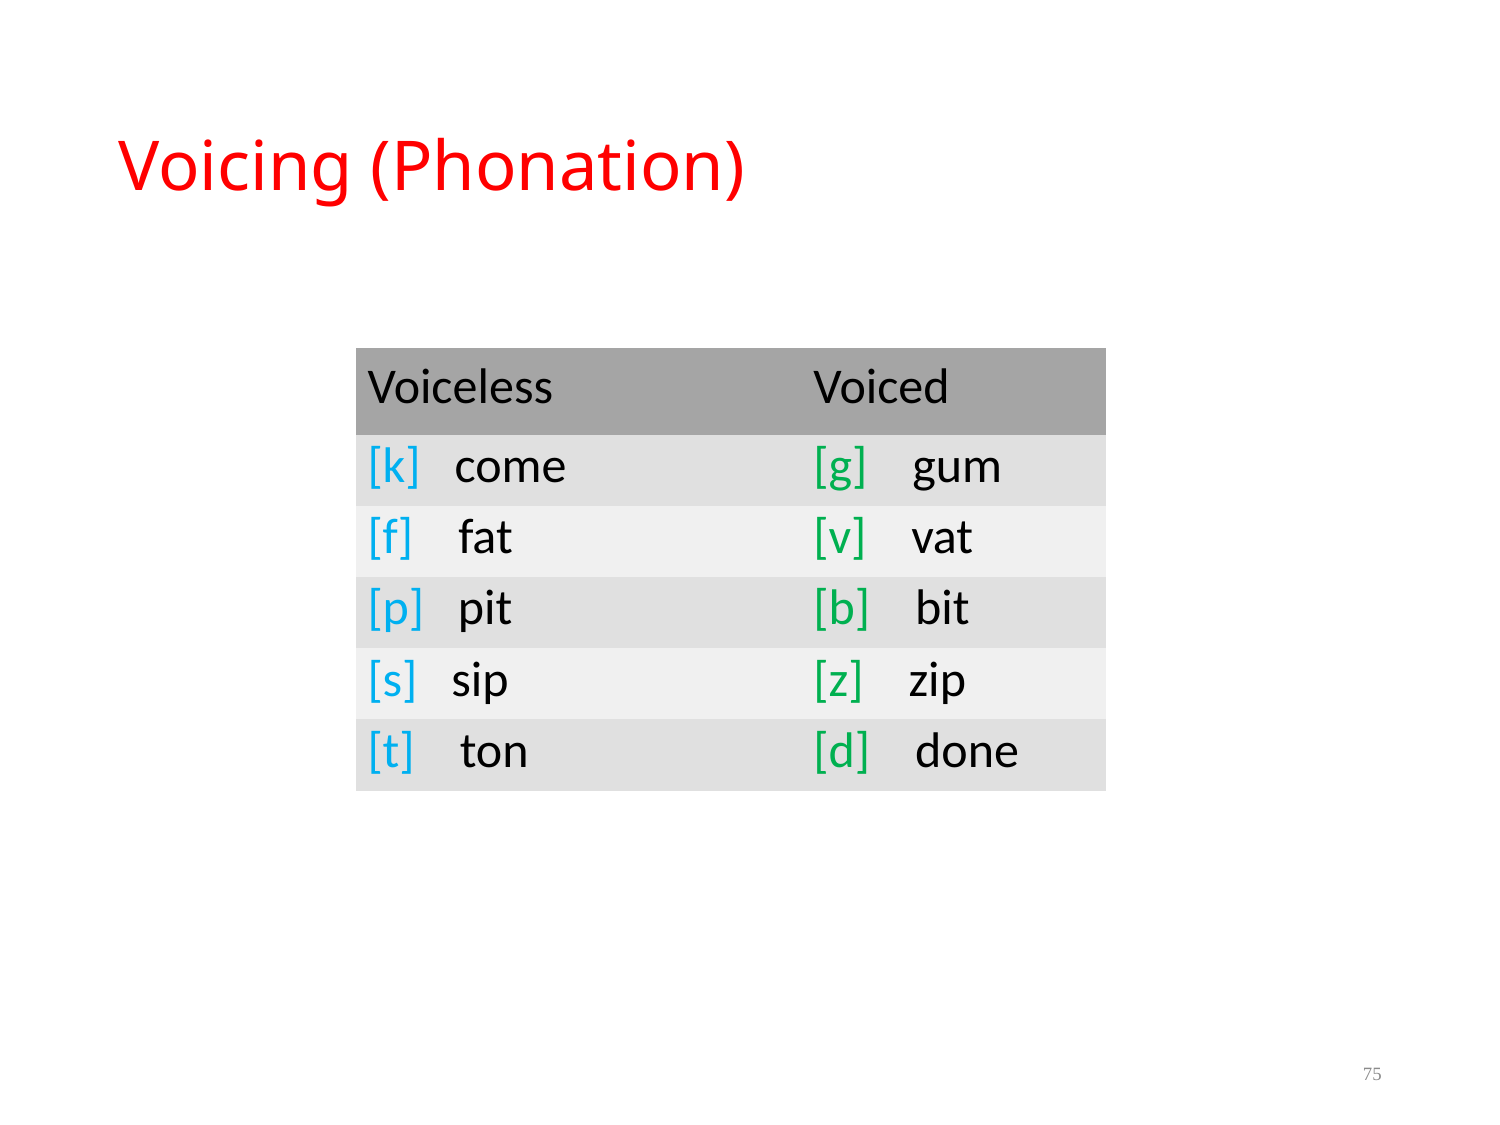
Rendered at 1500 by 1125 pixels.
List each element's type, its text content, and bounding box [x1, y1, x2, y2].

table_cell [z] zip [802, 648, 1106, 719]
table_cell [s] sip [356, 648, 802, 719]
table_header Voiced [802, 348, 1106, 435]
table_cell [b] bit [802, 577, 1106, 648]
slide_number 75 [1059, 1042, 1397, 1103]
table_cell [d] done [802, 719, 1106, 791]
table_header Voiceless [356, 348, 802, 435]
table_cell [v] vat [802, 506, 1106, 577]
table_cell [g] gum [802, 435, 1106, 506]
title Voicing (Phonation) [103, 59, 1397, 278]
table_cell [k] come [356, 435, 802, 506]
table_cell [p] pit [356, 577, 802, 648]
table_cell [t] ton [356, 719, 802, 791]
table_cell [f] fat [356, 506, 802, 577]
